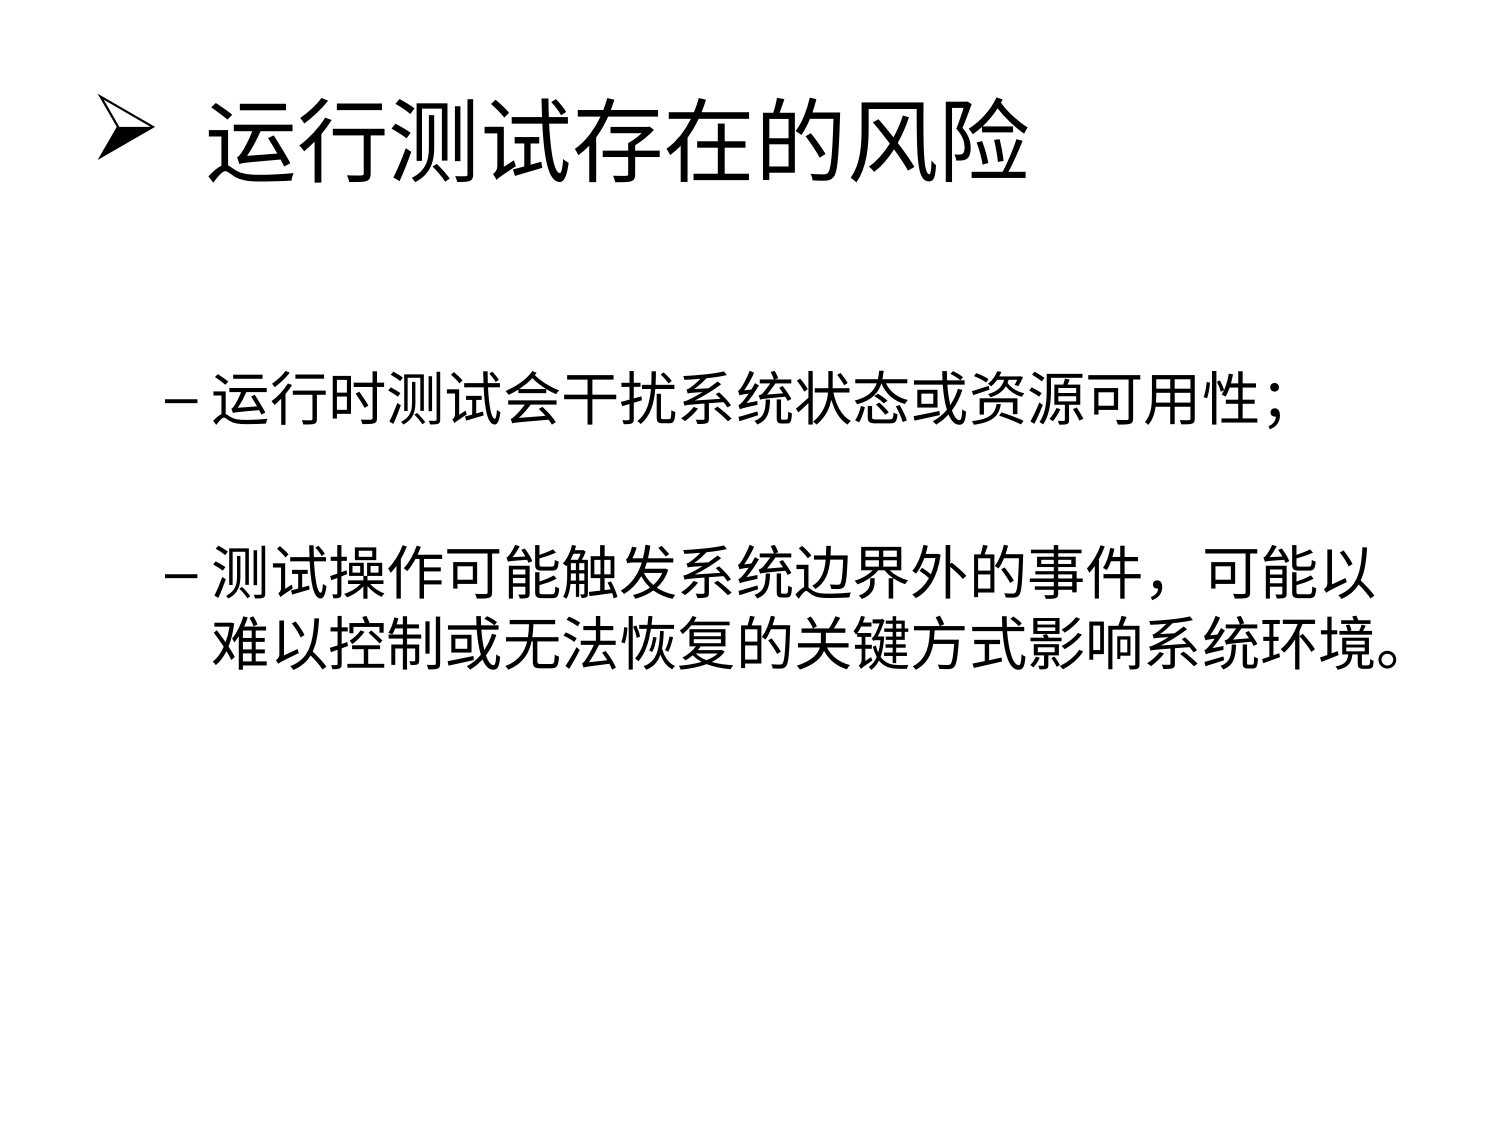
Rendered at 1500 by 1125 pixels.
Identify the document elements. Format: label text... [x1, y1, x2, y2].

list 运行时测试会干扰系统状态或资源可用性； 测试操作可能触发系统边界外的事件，可能以难以控制或无法恢复的关键方式影响系统环境。 [75, 262, 1425, 1005]
title 运行测试存在的风险 [75, 45, 1425, 233]
